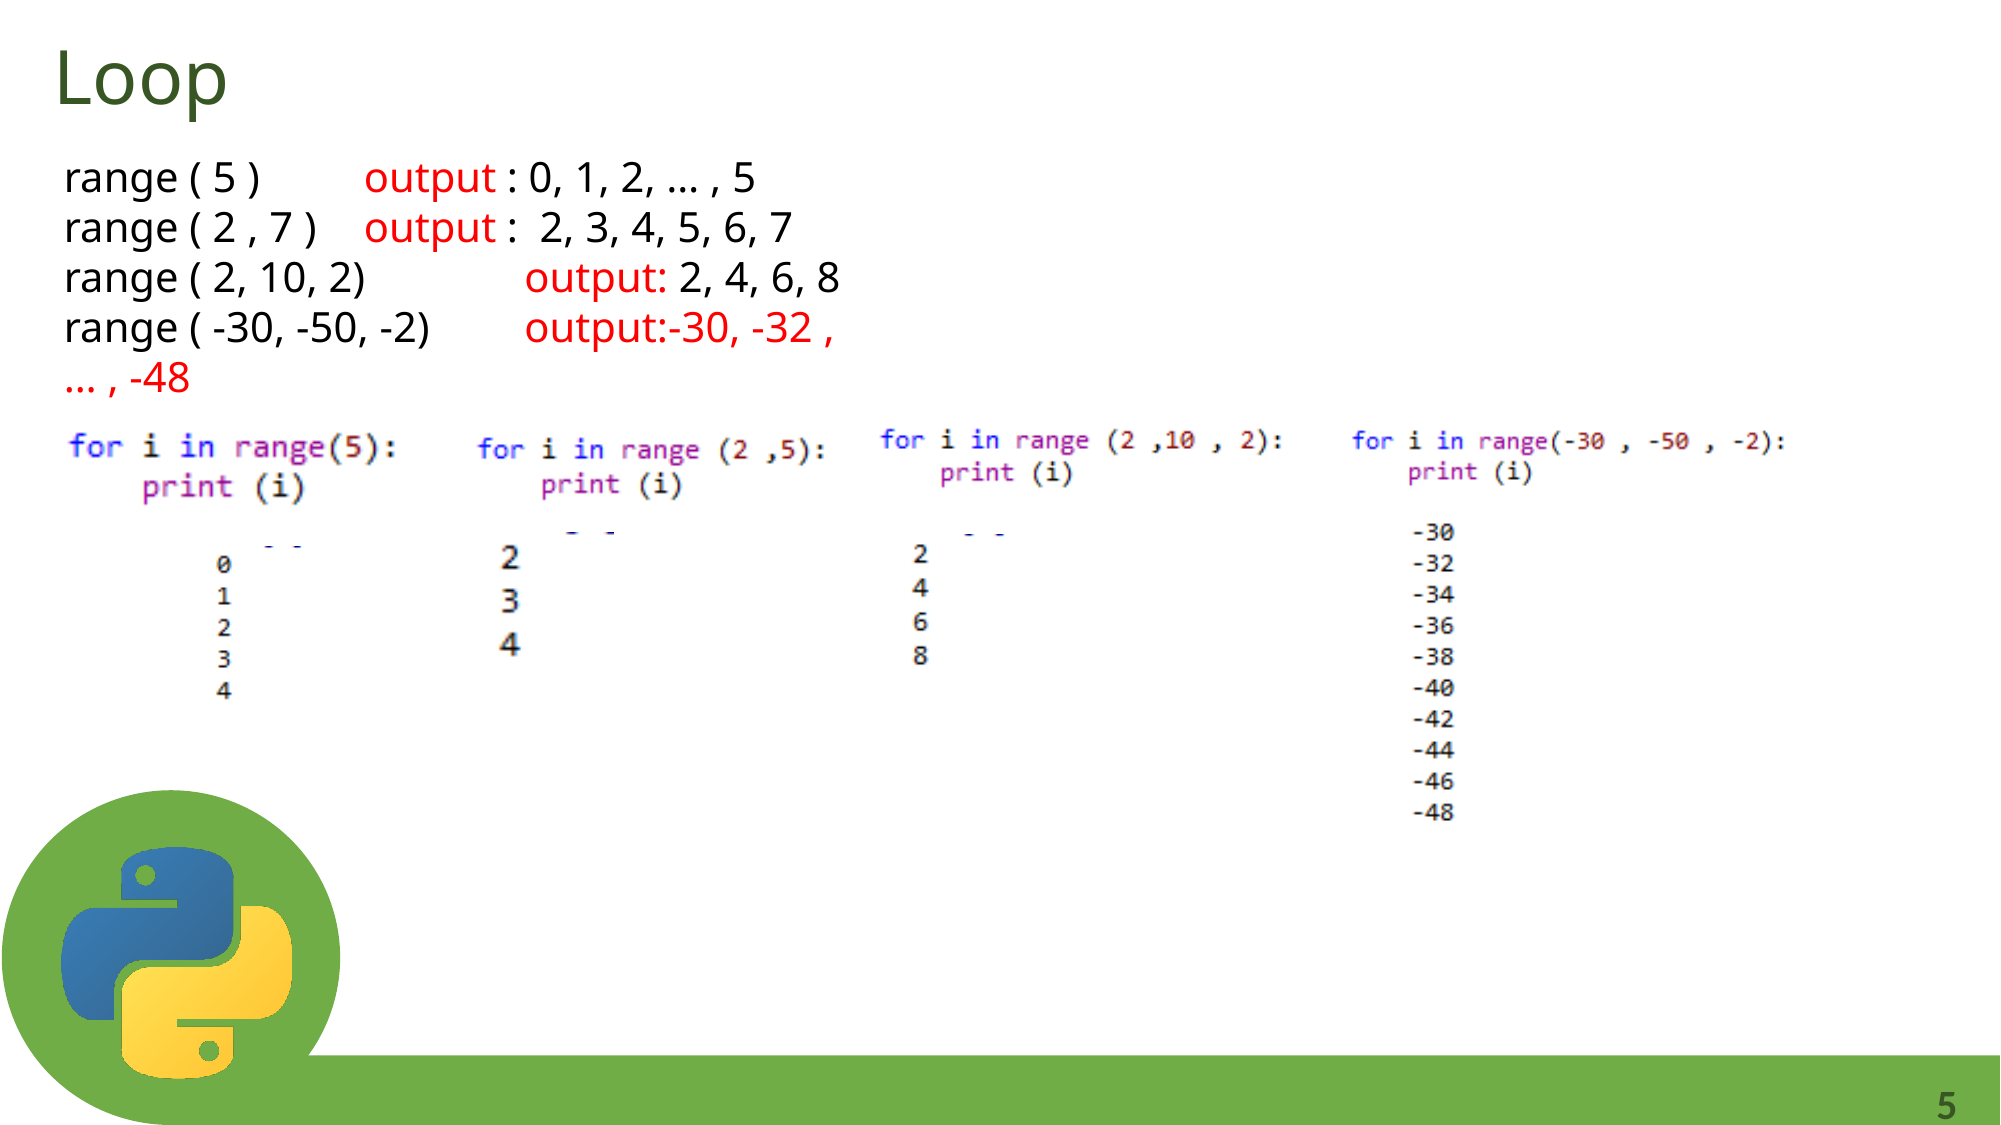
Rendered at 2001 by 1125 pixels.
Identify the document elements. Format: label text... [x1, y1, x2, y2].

text_box [261, 1054, 2000, 1125]
slide_number 5 [1921, 1073, 1973, 1125]
picture [213, 546, 383, 729]
text_box range ( 5 ) output : 0, 1, 2, … , 5 range ( 2 , 7 ) output : 2, 3, 4, 5, 6, 7 range ( 2, 10, 2) output: 2, 4, 6, 8 range ( -30, -50, -2) output:-30, -32 , … , -48 [48, 143, 883, 408]
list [61, 847, 292, 1079]
picture [61, 393, 1987, 848]
title Loop [38, 0, 1764, 161]
text_box [0, 789, 342, 1125]
